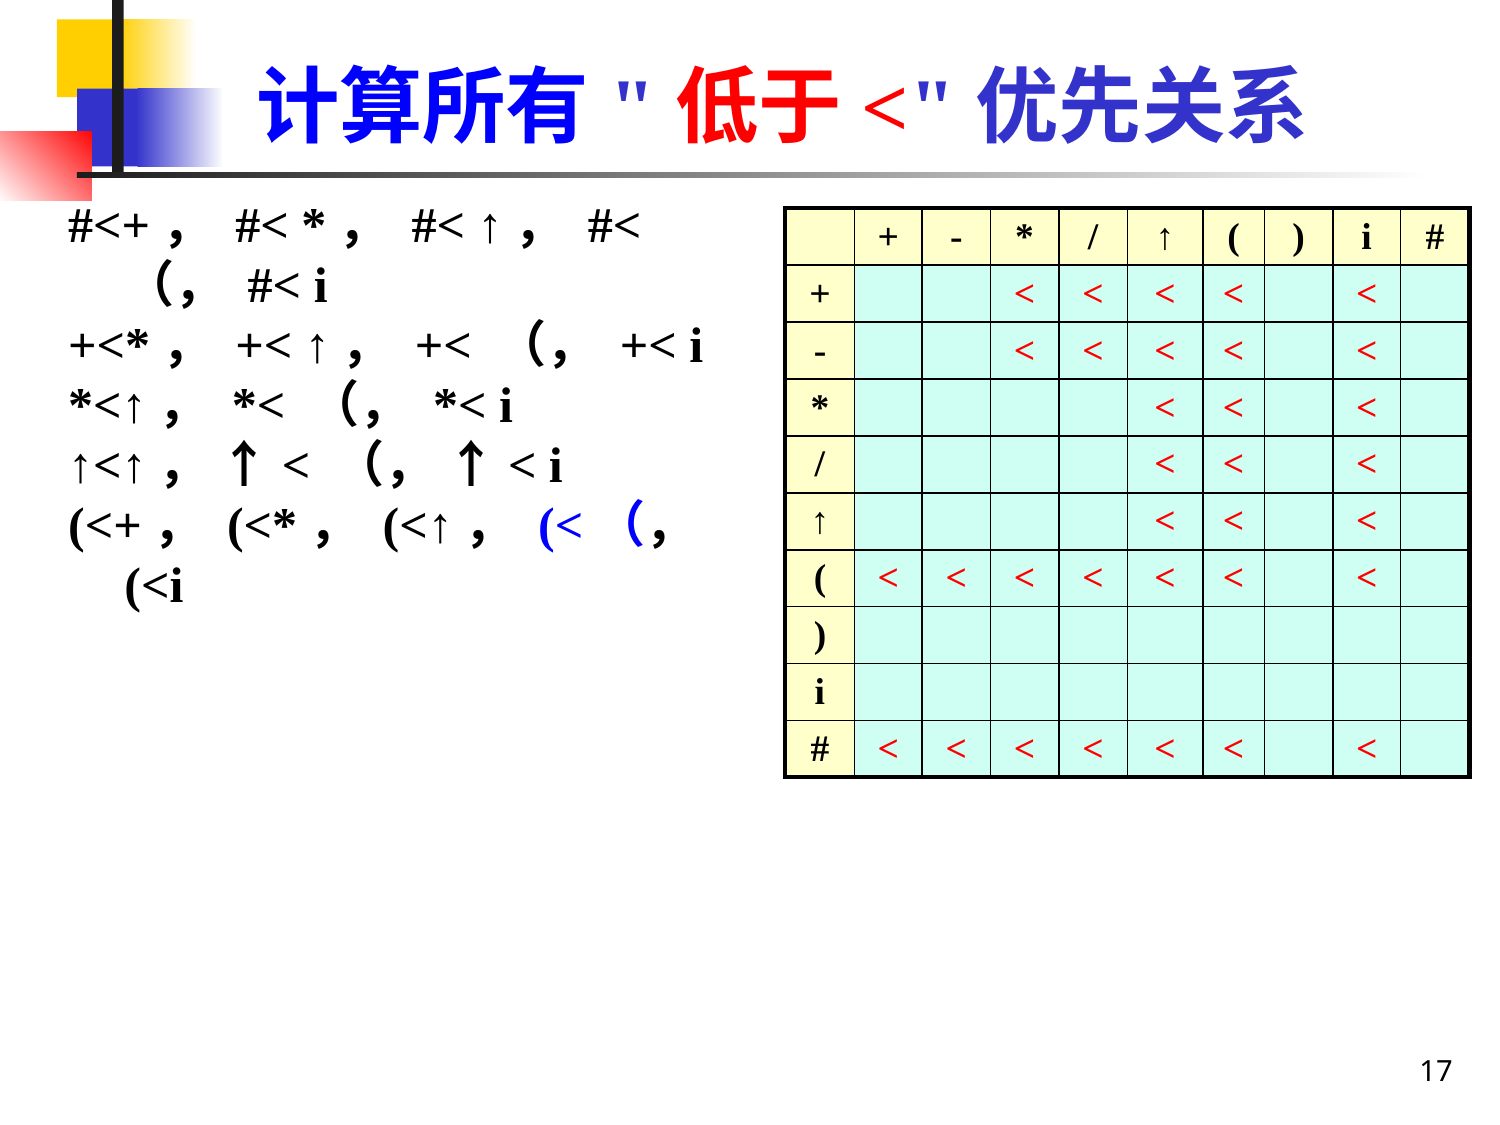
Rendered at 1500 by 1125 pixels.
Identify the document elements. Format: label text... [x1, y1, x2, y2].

table_cell [855, 437, 921, 492]
table_cell [1204, 664, 1264, 720]
table_cell < [1204, 551, 1264, 606]
table_cell < [1334, 494, 1400, 549]
table_cell < [1334, 380, 1400, 435]
title 计算所有"低于<"优先关系 [188, 35, 1376, 161]
table_cell [923, 494, 990, 549]
table_cell [1401, 380, 1467, 435]
table_header # [1401, 210, 1467, 264]
table_cell [1401, 607, 1467, 663]
table_cell [1060, 664, 1127, 720]
list #<+， #< *， #< ↑， #< （， #< i +<*， +< ↑， +< （， +< i *<↑， *< （， *< i ↑<↑， ↑< （， ↑< i (<+， (<*， (<↑， (<（， (<i [53, 184, 738, 1006]
table_cell < [1334, 551, 1400, 606]
table_cell * [787, 380, 854, 435]
table_cell < [1128, 551, 1202, 606]
table_cell [923, 664, 990, 720]
table_cell [1265, 551, 1332, 606]
table_cell < [1334, 437, 1400, 492]
table_cell < [1128, 380, 1202, 435]
table_cell < [1128, 437, 1202, 492]
table_cell < [1204, 323, 1264, 378]
table_cell < [1334, 721, 1400, 775]
table_cell [855, 266, 921, 321]
table_cell [991, 437, 1058, 492]
table_cell ) [787, 607, 854, 663]
slide_number 17 [1155, 1024, 1468, 1100]
table_cell < [1204, 721, 1264, 775]
table_cell [855, 323, 921, 378]
table_cell [991, 607, 1058, 663]
table_cell [1401, 323, 1467, 378]
table_cell [855, 607, 921, 663]
table_header + [855, 210, 921, 264]
table_cell < [991, 266, 1058, 321]
table_cell i [787, 664, 854, 720]
table_cell < [1128, 494, 1202, 549]
table_cell < [991, 721, 1058, 775]
table_cell < [1334, 323, 1400, 378]
table_cell [1401, 494, 1467, 549]
table_cell [1128, 664, 1202, 720]
table_cell < [991, 323, 1058, 378]
table_cell [991, 664, 1058, 720]
table_header [787, 210, 854, 264]
table_cell [1265, 494, 1332, 549]
table_cell [923, 437, 990, 492]
table_cell [1334, 664, 1400, 720]
table_cell [1060, 494, 1127, 549]
table_cell [855, 664, 921, 720]
table_cell [1334, 607, 1400, 663]
table_cell [1060, 380, 1127, 435]
table_cell < [1060, 551, 1127, 606]
table_cell [1060, 607, 1127, 663]
table_cell < [1204, 437, 1264, 492]
table_header - [923, 210, 990, 264]
table_header ) [1265, 210, 1332, 264]
table_cell [1265, 437, 1332, 492]
table_cell [991, 494, 1058, 549]
table_header ( [1204, 210, 1264, 264]
table_header * [991, 210, 1058, 264]
table_cell [923, 607, 990, 663]
table_cell [1401, 551, 1467, 606]
table_cell < [855, 721, 921, 775]
table_cell [923, 380, 990, 435]
table_cell ↑ [787, 494, 854, 549]
table_cell [1204, 607, 1264, 663]
table_cell < [1128, 721, 1202, 775]
table_cell < [1204, 380, 1264, 435]
table_cell < [1060, 323, 1127, 378]
table_cell [1265, 664, 1332, 720]
table_header ↑ [1128, 210, 1202, 264]
table_cell < [923, 551, 990, 606]
table_cell # [787, 721, 854, 775]
table_cell < [1204, 266, 1264, 321]
table_cell [1401, 266, 1467, 321]
table_cell [855, 380, 921, 435]
table_cell / [787, 437, 854, 492]
table_cell [1401, 437, 1467, 492]
table_cell - [787, 323, 854, 378]
table_cell [1265, 266, 1332, 321]
table_cell < [1204, 494, 1264, 549]
table_cell [1401, 664, 1467, 720]
table_cell [1265, 607, 1332, 663]
table_cell [1265, 323, 1332, 378]
table_cell [855, 494, 921, 549]
table_cell < [1060, 266, 1127, 321]
table_cell < [855, 551, 921, 606]
table_cell [1401, 721, 1467, 775]
table_cell [1128, 607, 1202, 663]
table_cell < [1060, 721, 1127, 775]
table_cell [1265, 380, 1332, 435]
table_cell [1265, 721, 1332, 775]
table_cell [1060, 437, 1127, 492]
table_cell ( [787, 551, 854, 606]
table_cell [923, 266, 990, 321]
table_cell < [1128, 323, 1202, 378]
table_cell < [991, 551, 1058, 606]
table_header i [1334, 210, 1400, 264]
table_cell [923, 323, 990, 378]
table_cell < [1128, 266, 1202, 321]
table_cell < [1334, 266, 1400, 321]
table_cell + [787, 266, 854, 321]
table_cell < [923, 721, 990, 775]
table_header / [1060, 210, 1127, 264]
table_cell [991, 380, 1058, 435]
